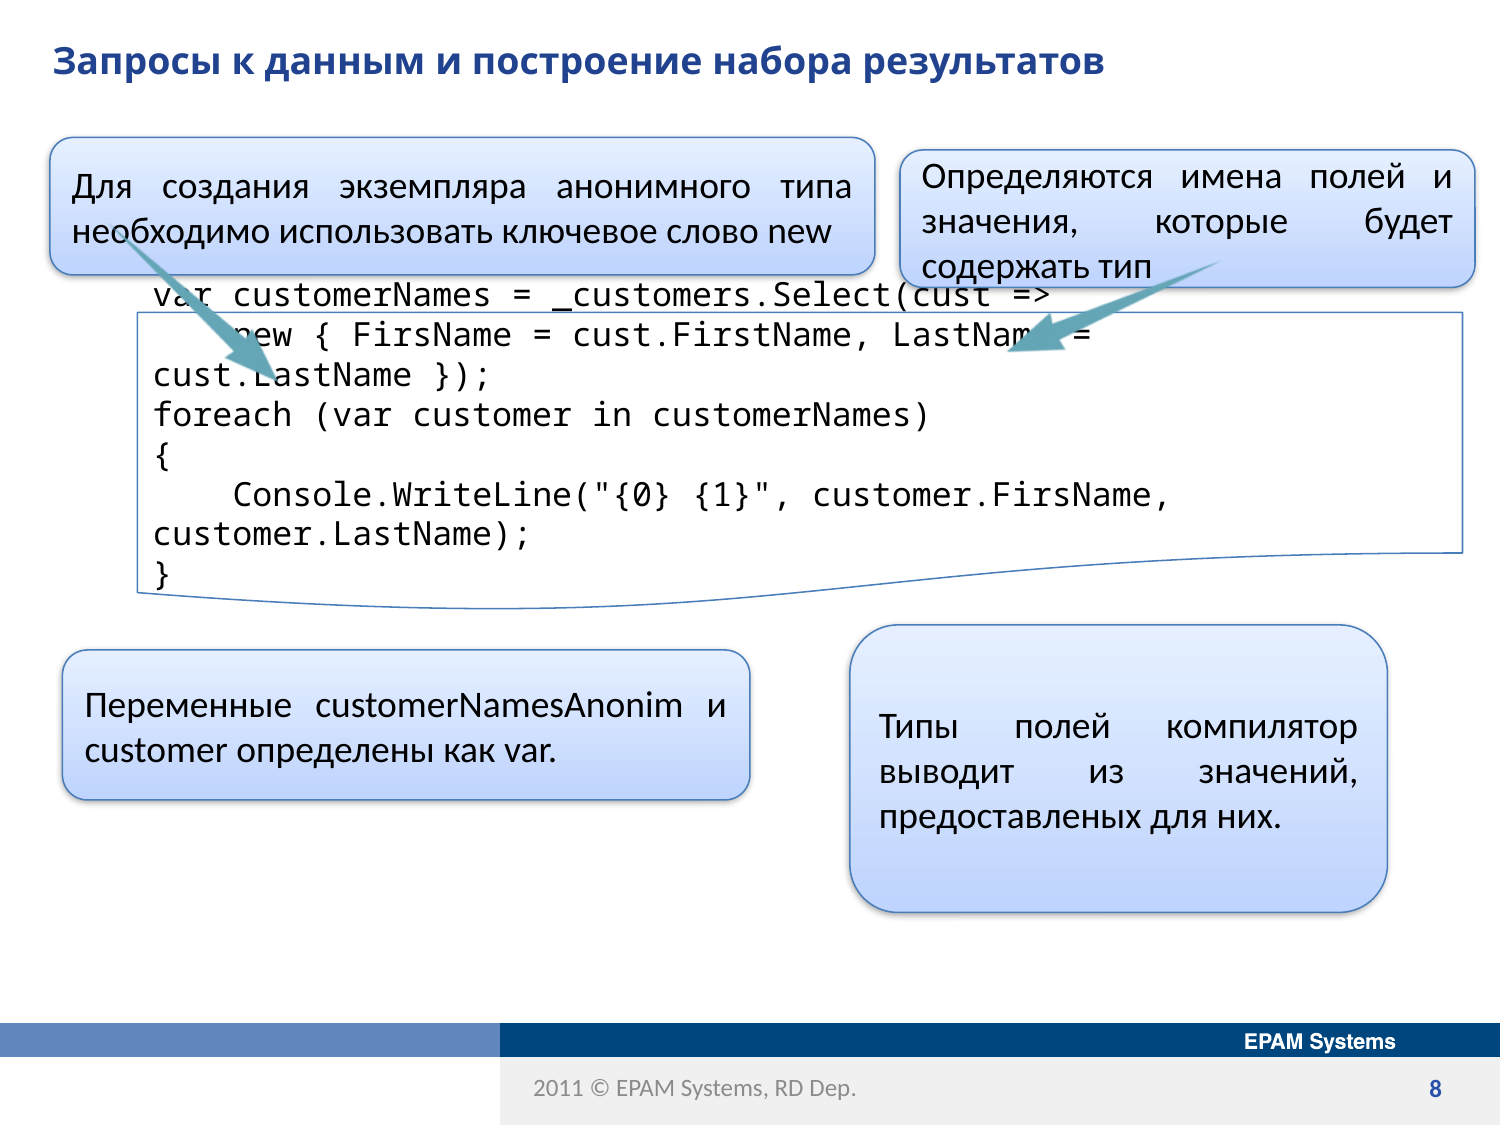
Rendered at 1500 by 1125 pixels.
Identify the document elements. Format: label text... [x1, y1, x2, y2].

picture [70, 275, 312, 324]
title Запросы к данным и построение набора результатов [36, 29, 1469, 90]
picture [995, 282, 1237, 330]
text_box Переменные customerNamesAnonim и customer определены как var. [61, 649, 751, 801]
text_box Типы полей компилятор выводит из значений, предоставленых для них. [849, 624, 1389, 914]
text_box Для создания экземпляра анонимного типа необходимо использовать ключевое слово new [49, 136, 876, 276]
text_box var customerNames = _customers.Select(cust => new { FirsName = cust.FirstName, LastName = cust.LastName }); foreach (var customer in customerNames) { Console.WriteLine("{0} {1}", customer.FirsName, customer.LastName); } [136, 311, 1464, 610]
text_box Определяются имена полей и значения, которые будет содержать тип [899, 149, 1476, 289]
